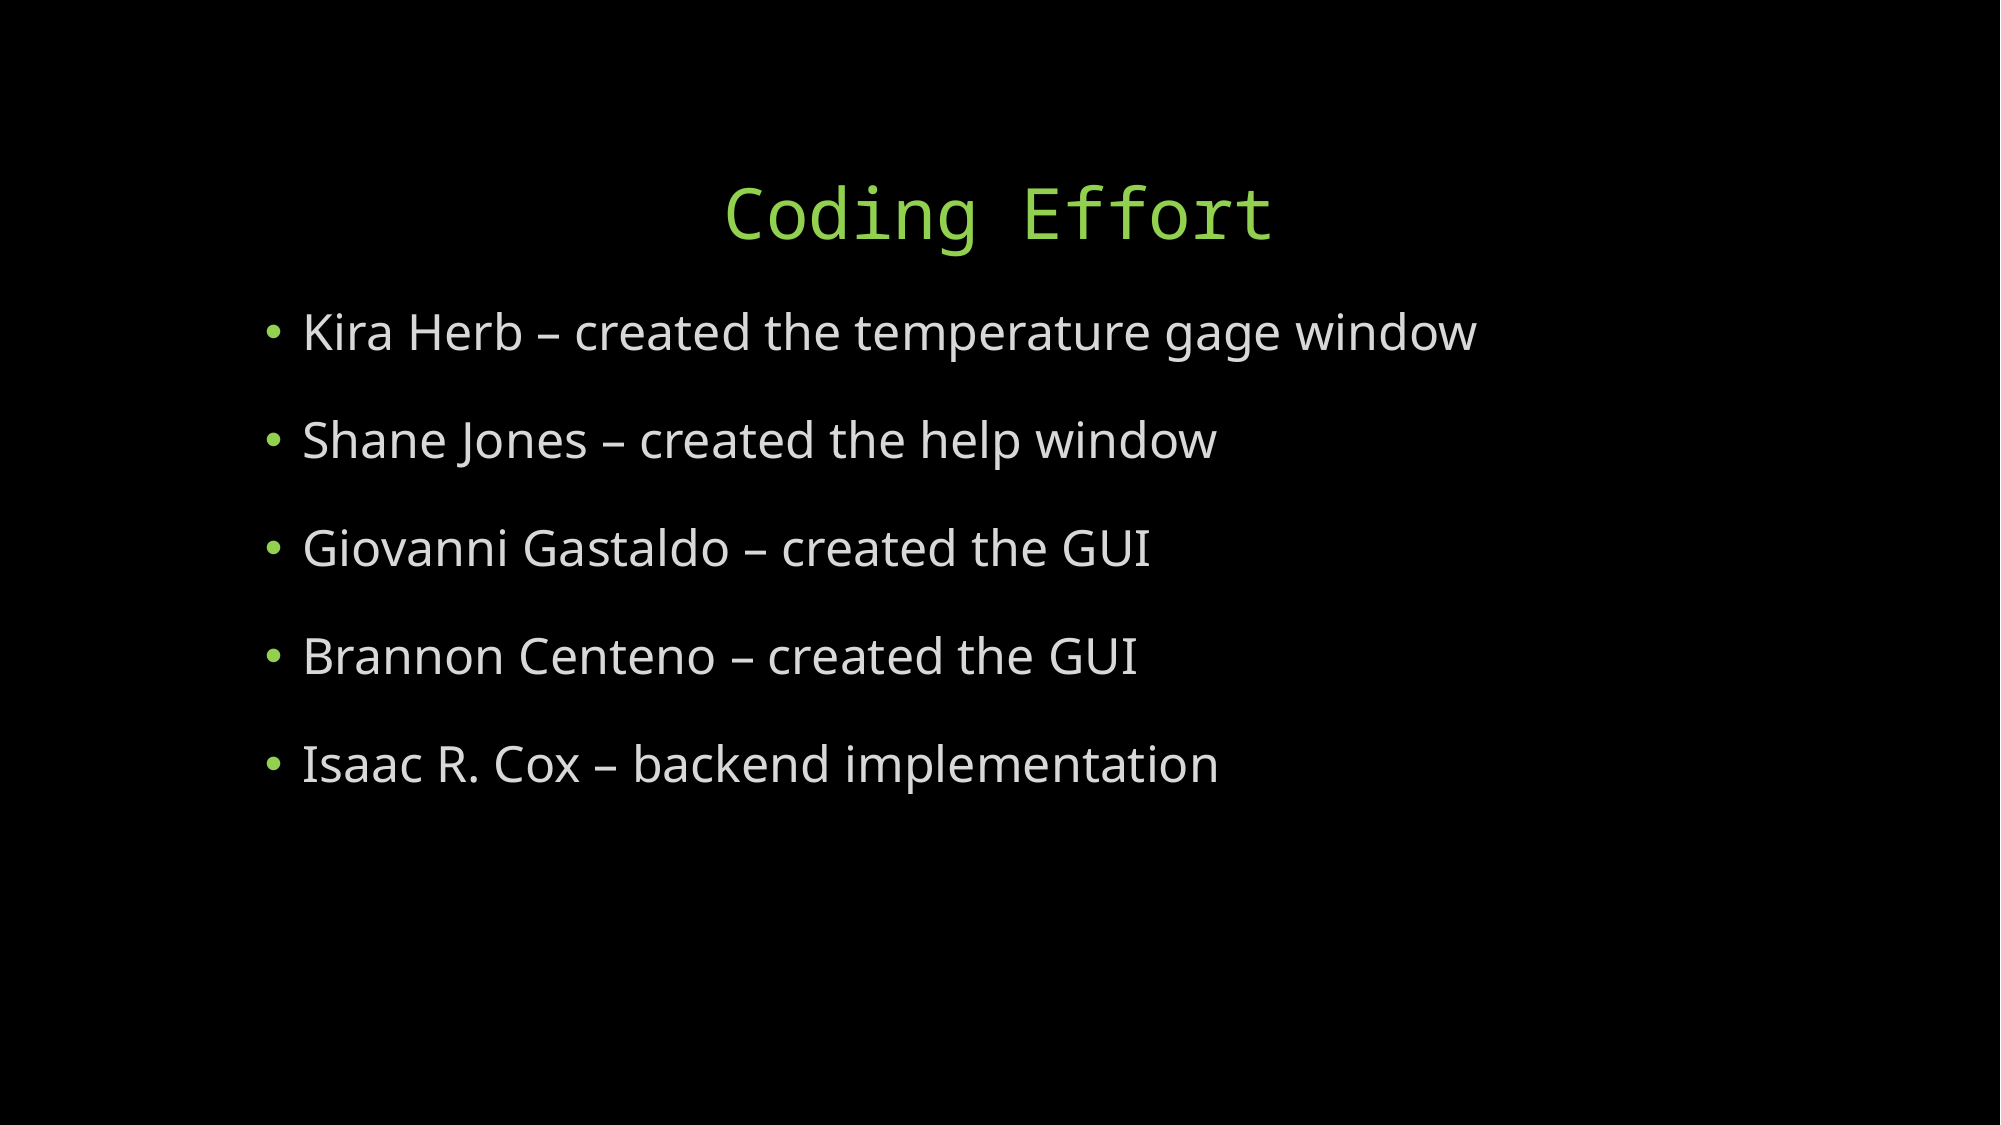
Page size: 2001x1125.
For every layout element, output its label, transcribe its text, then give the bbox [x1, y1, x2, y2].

title Coding Effort [249, 75, 1750, 263]
list Kira Herb – created the temperature gage window Shane Jones – created the help window Giovanni Gastaldo – created the GUI Brannon Centeno – created the GUI Isaac R. Cox – backend implementation [249, 299, 1750, 1000]
